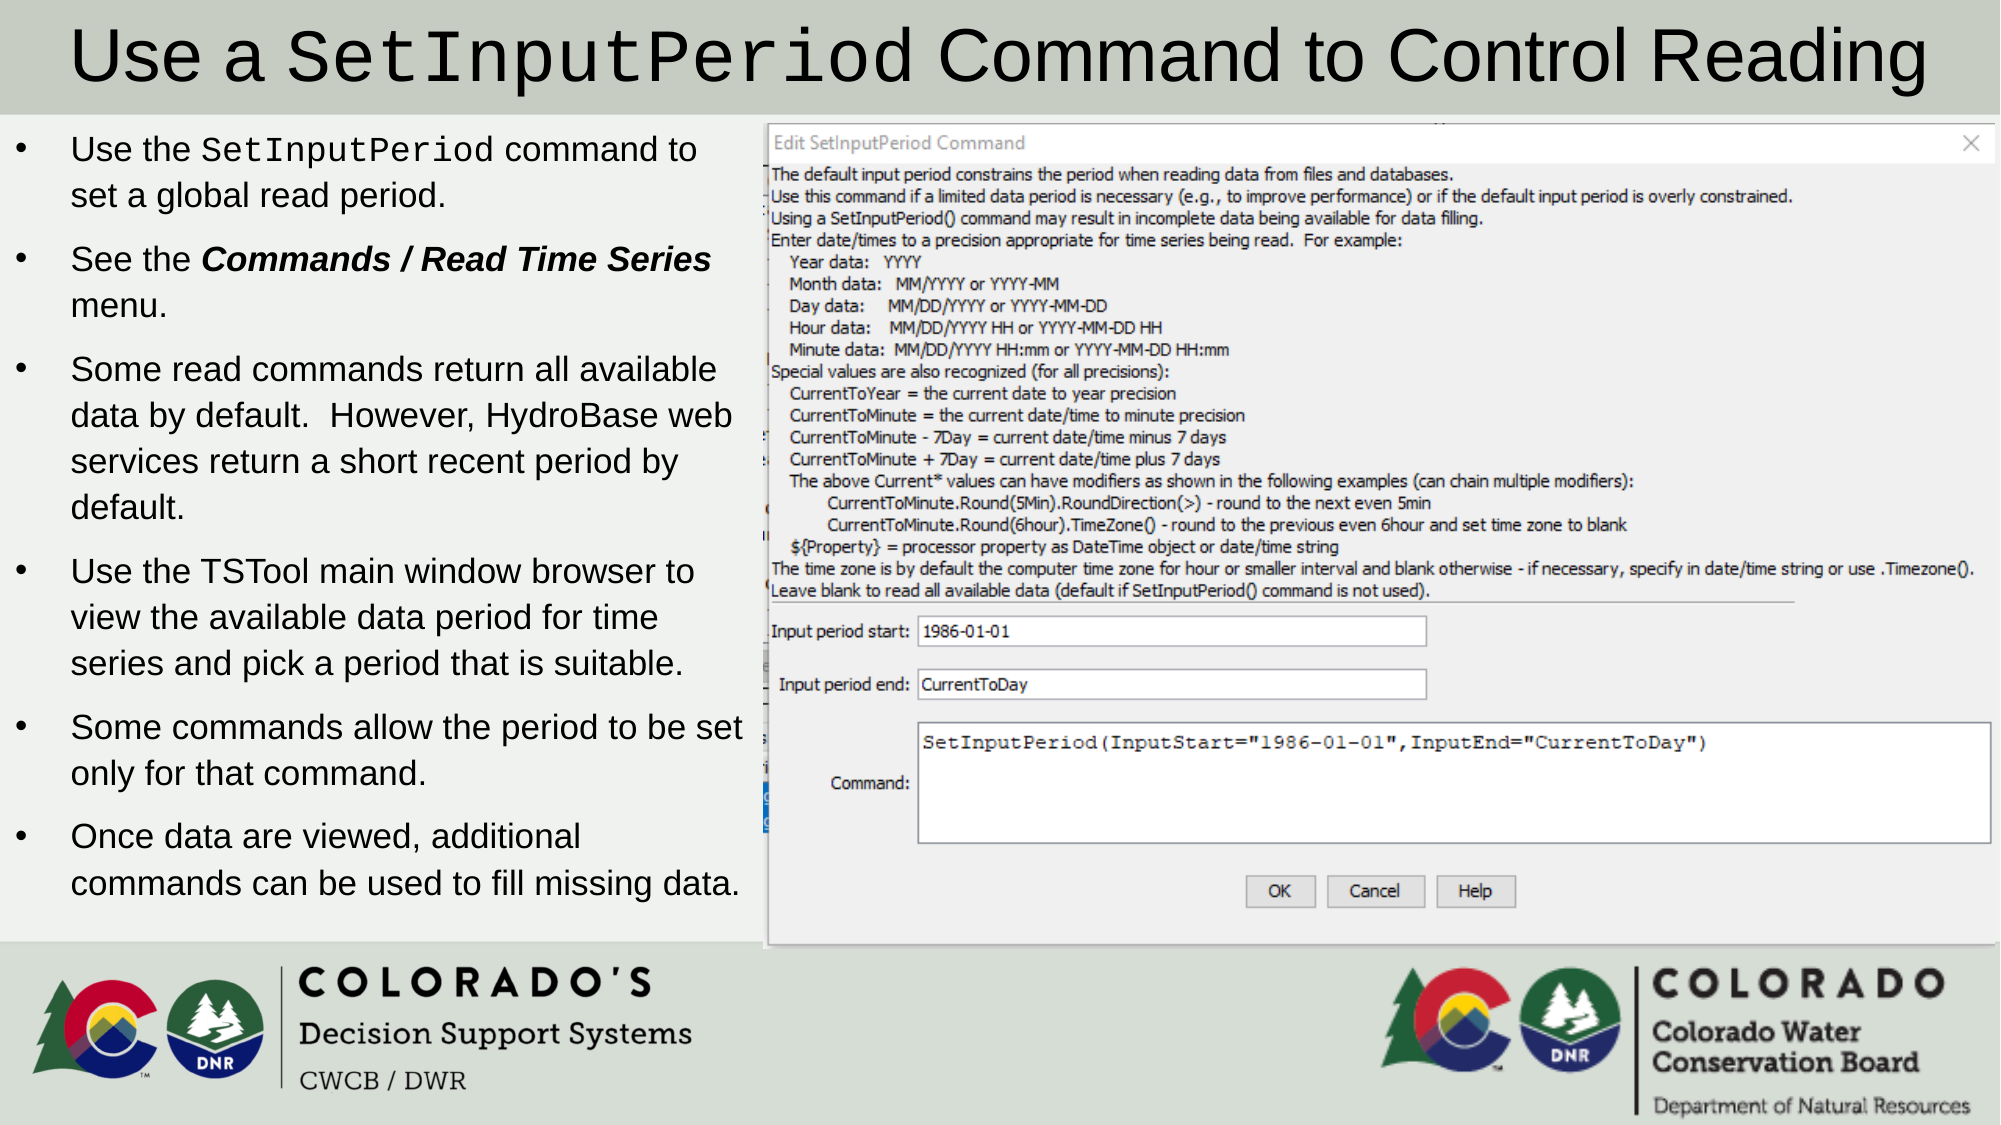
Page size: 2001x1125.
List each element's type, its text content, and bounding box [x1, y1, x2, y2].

picture [0, 115, 2000, 1125]
list Use a SetInputPeriod Command to Control Reading [0, 0, 2000, 115]
list Use the SetInputPeriod command to set a global read period. See the Commands / Read Time Series menu. Some read commands return all available data by default. However, HydroBase web services return a short recent period by default. Use the TSTool main window browser to view the available data period for time series and pick a period that is suitable. Some commands allow the period to be set only for that command. Once data are viewed, additional commands can be used to fill missing data. [0, 114, 764, 941]
